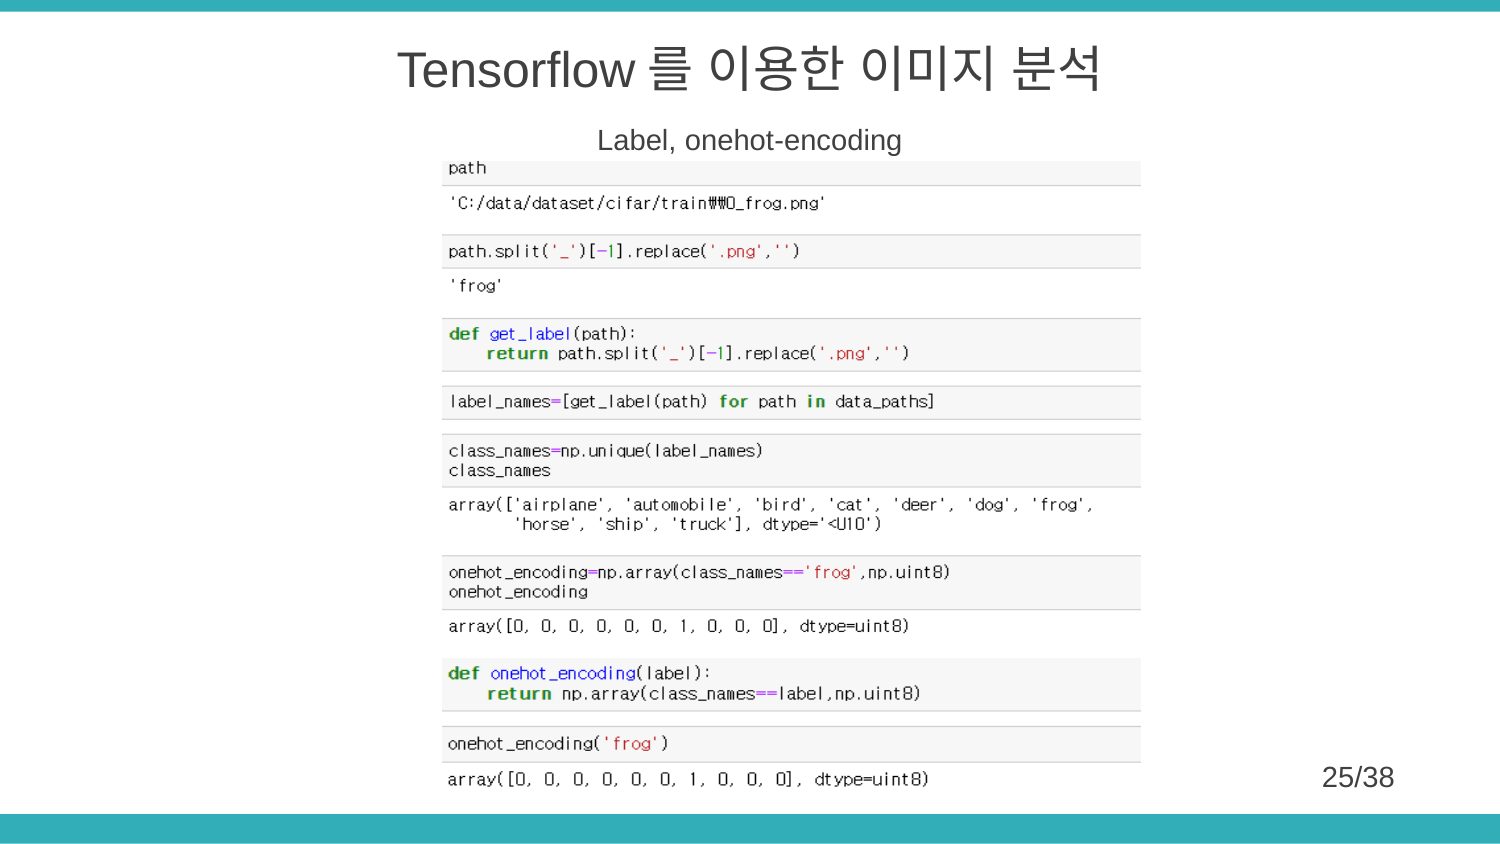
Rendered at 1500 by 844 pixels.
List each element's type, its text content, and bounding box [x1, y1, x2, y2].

text_box 25/38 [1175, 752, 1500, 800]
list Label, onehot-encoding [0, 114, 1500, 162]
picture [442, 161, 1141, 807]
list Tensorflow를 이용한 이미지 분석 [0, 20, 1500, 114]
